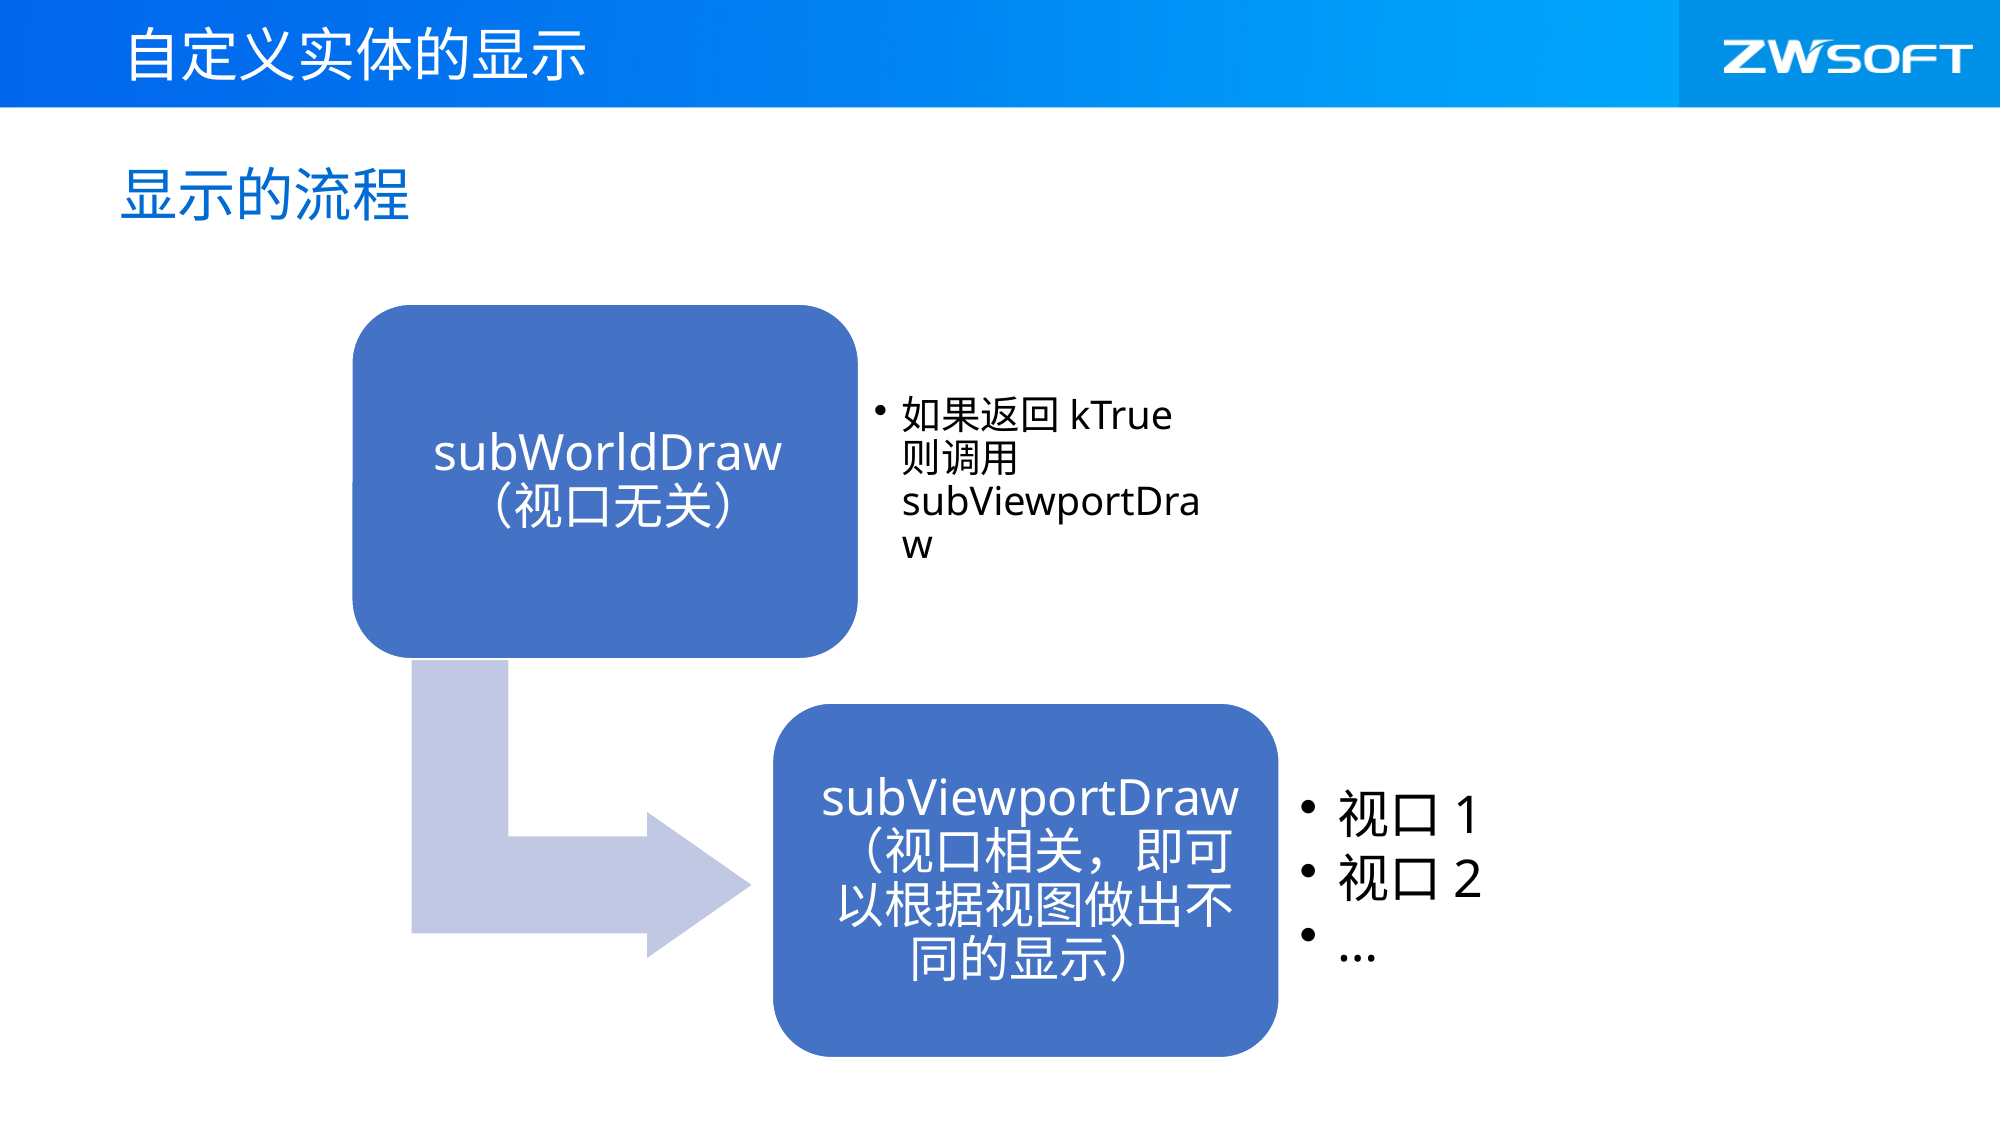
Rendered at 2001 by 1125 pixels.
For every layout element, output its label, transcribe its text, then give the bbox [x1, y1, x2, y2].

list 自定义实体的显示 [107, 18, 609, 97]
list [107, 300, 1893, 1061]
picture [0, 0, 2000, 1125]
title 显示的流程 [104, 158, 1893, 238]
